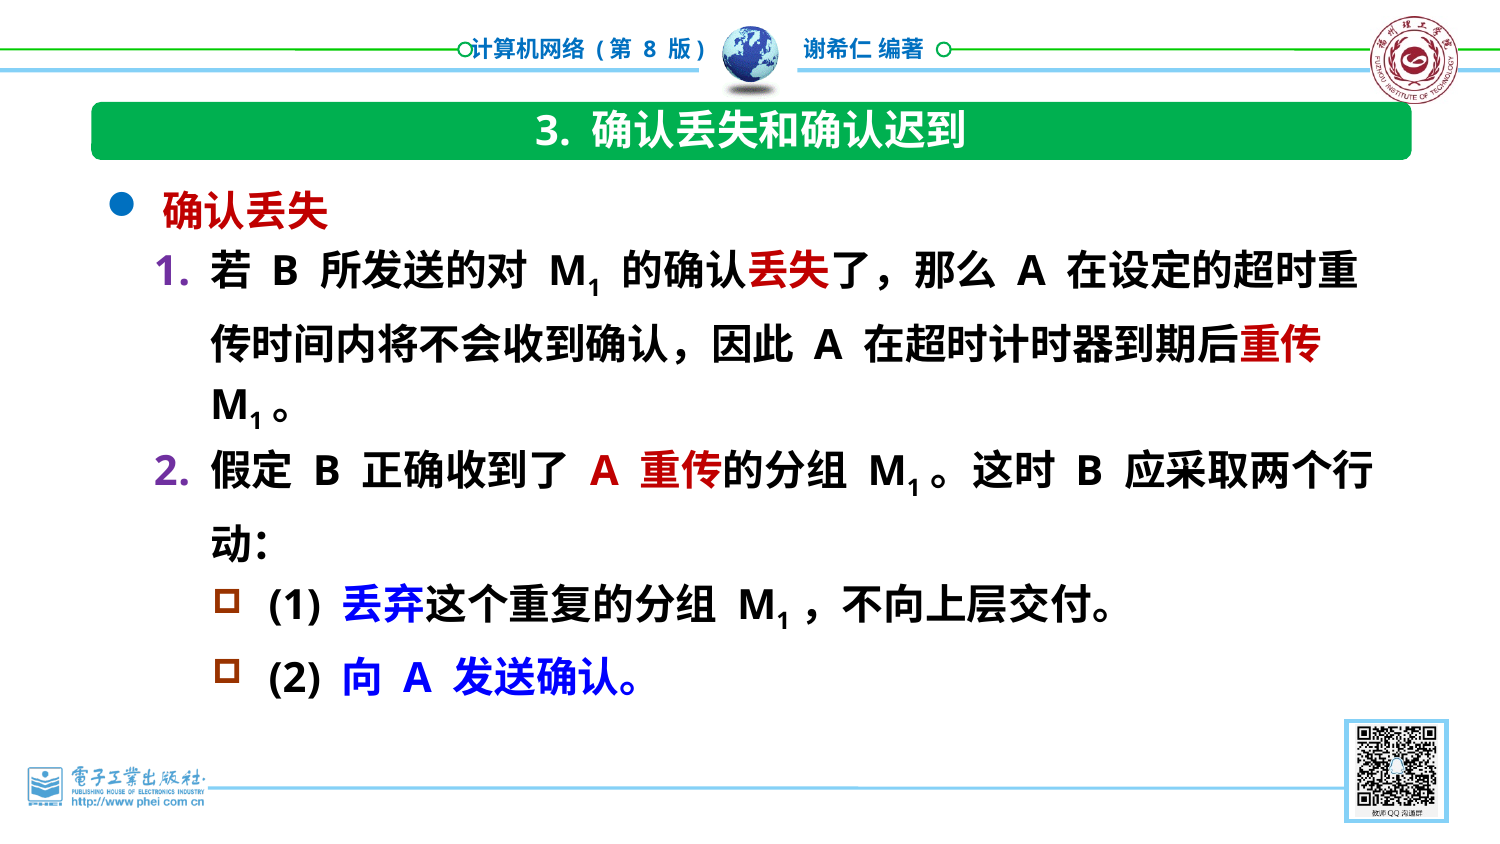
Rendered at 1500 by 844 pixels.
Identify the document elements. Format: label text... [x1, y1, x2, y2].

text_box 3. 确认丢失和确认迟到 [520, 96, 983, 160]
picture [1355, 724, 1438, 817]
picture [23, 764, 208, 809]
picture [720, 24, 780, 96]
text_box 确认丢失 若 B 所发送的对 M1 的确认丢失了，那么 A 在设定的超时重传时间内将不会收到确认，因此 A 在超时计时器到期后重传 M1。 假定 B 正确收到了 A 重传的分组 M1。这时 B 应采取两个行动： (1) 丢弃这个重复的分组 M1，不向上层交付。 (2) 向 A 发送确认。 [91, 160, 1412, 709]
text_box [983, 101, 1412, 160]
picture [1370, 16, 1458, 104]
text_box [91, 101, 520, 160]
